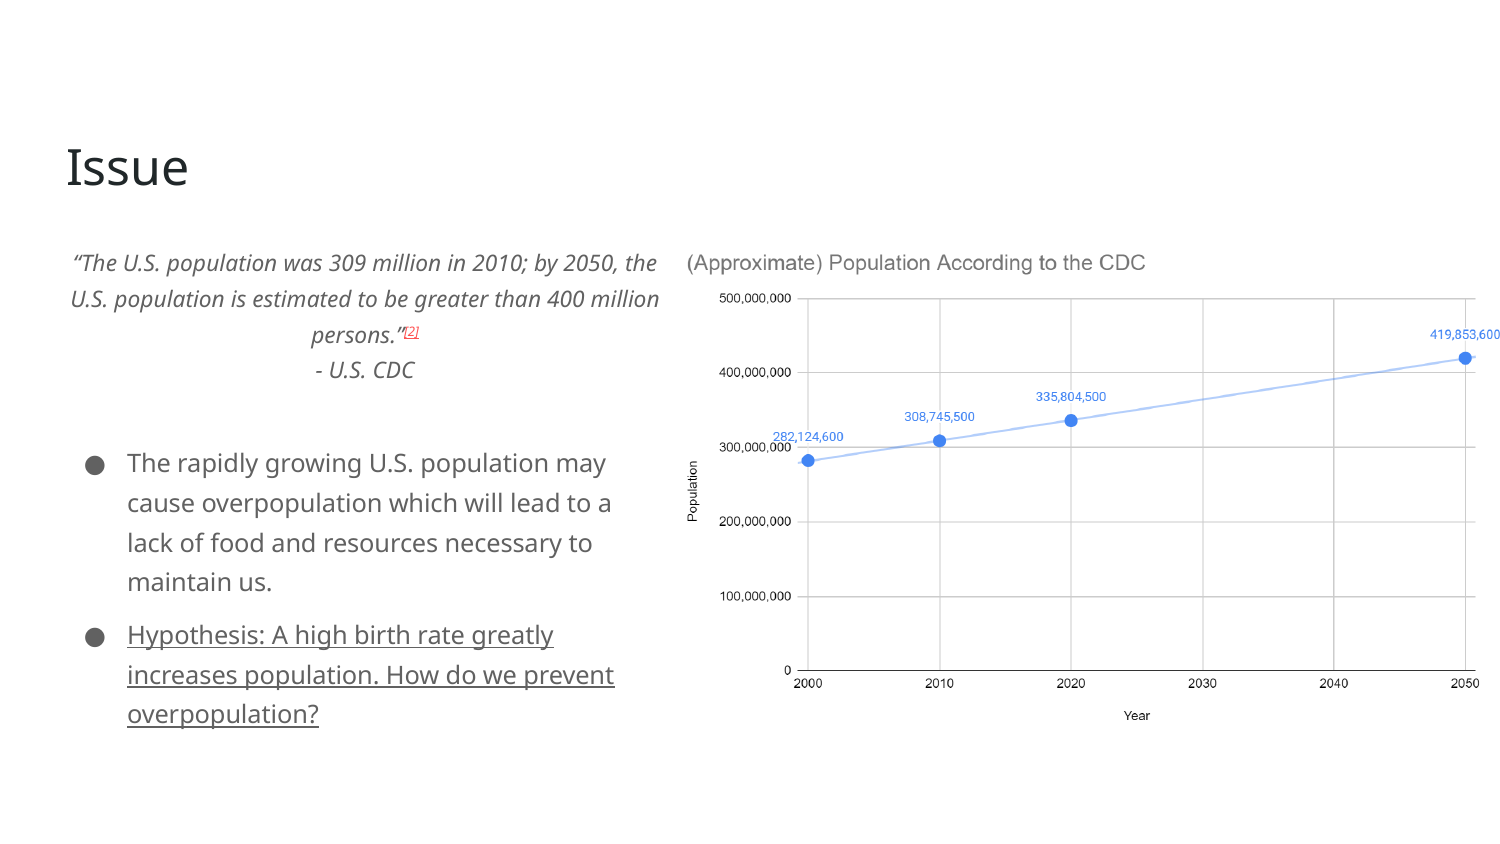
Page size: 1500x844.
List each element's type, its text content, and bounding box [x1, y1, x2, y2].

picture [663, 227, 1500, 746]
list “The U.S. population was 309 million in 2010; by 2050, the U.S. population is estimated to be greater than 400 million persons.”[2] - U.S. CDC The rapidly growing U.S. population may cause overpopulation which will lead to a lack of food and resources necessary to maintain us. Hypothesis: A high birth rate greatly increases population. How do we prevent overpopulation? [51, 227, 662, 750]
title Issue [51, 91, 512, 216]
